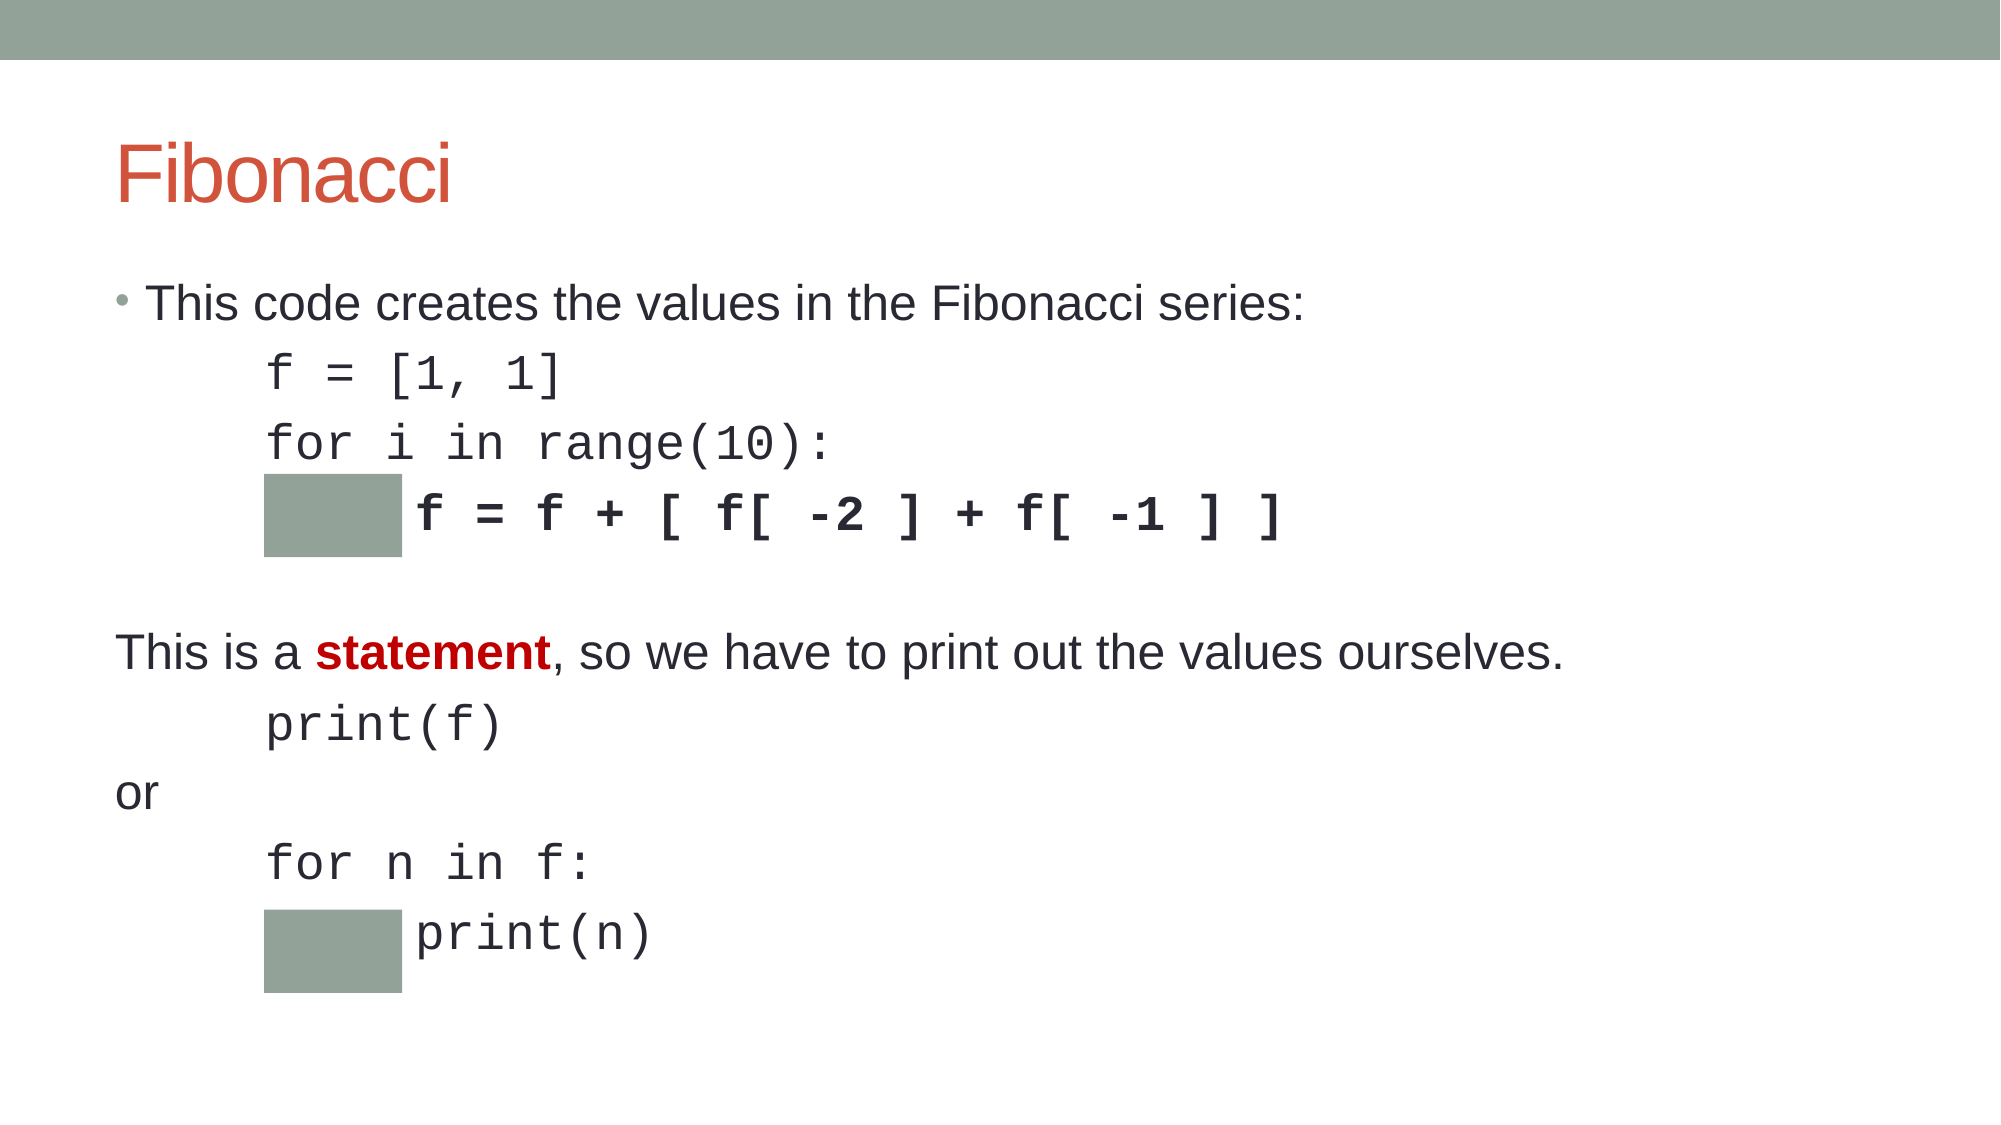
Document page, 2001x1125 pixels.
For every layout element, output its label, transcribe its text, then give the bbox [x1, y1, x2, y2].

text_box [262, 908, 404, 995]
list This code creates the values in the Fibonacci series: f = [1, 1] for i in range(10): f = f + [ f[ -2 ] + f[ -1 ] ] This is a statement, so we have to print out the values ourselves. print(f) or for n in f: print(n) [99, 262, 1900, 1063]
text_box [262, 472, 404, 559]
title Fibonacci [99, 87, 1900, 250]
